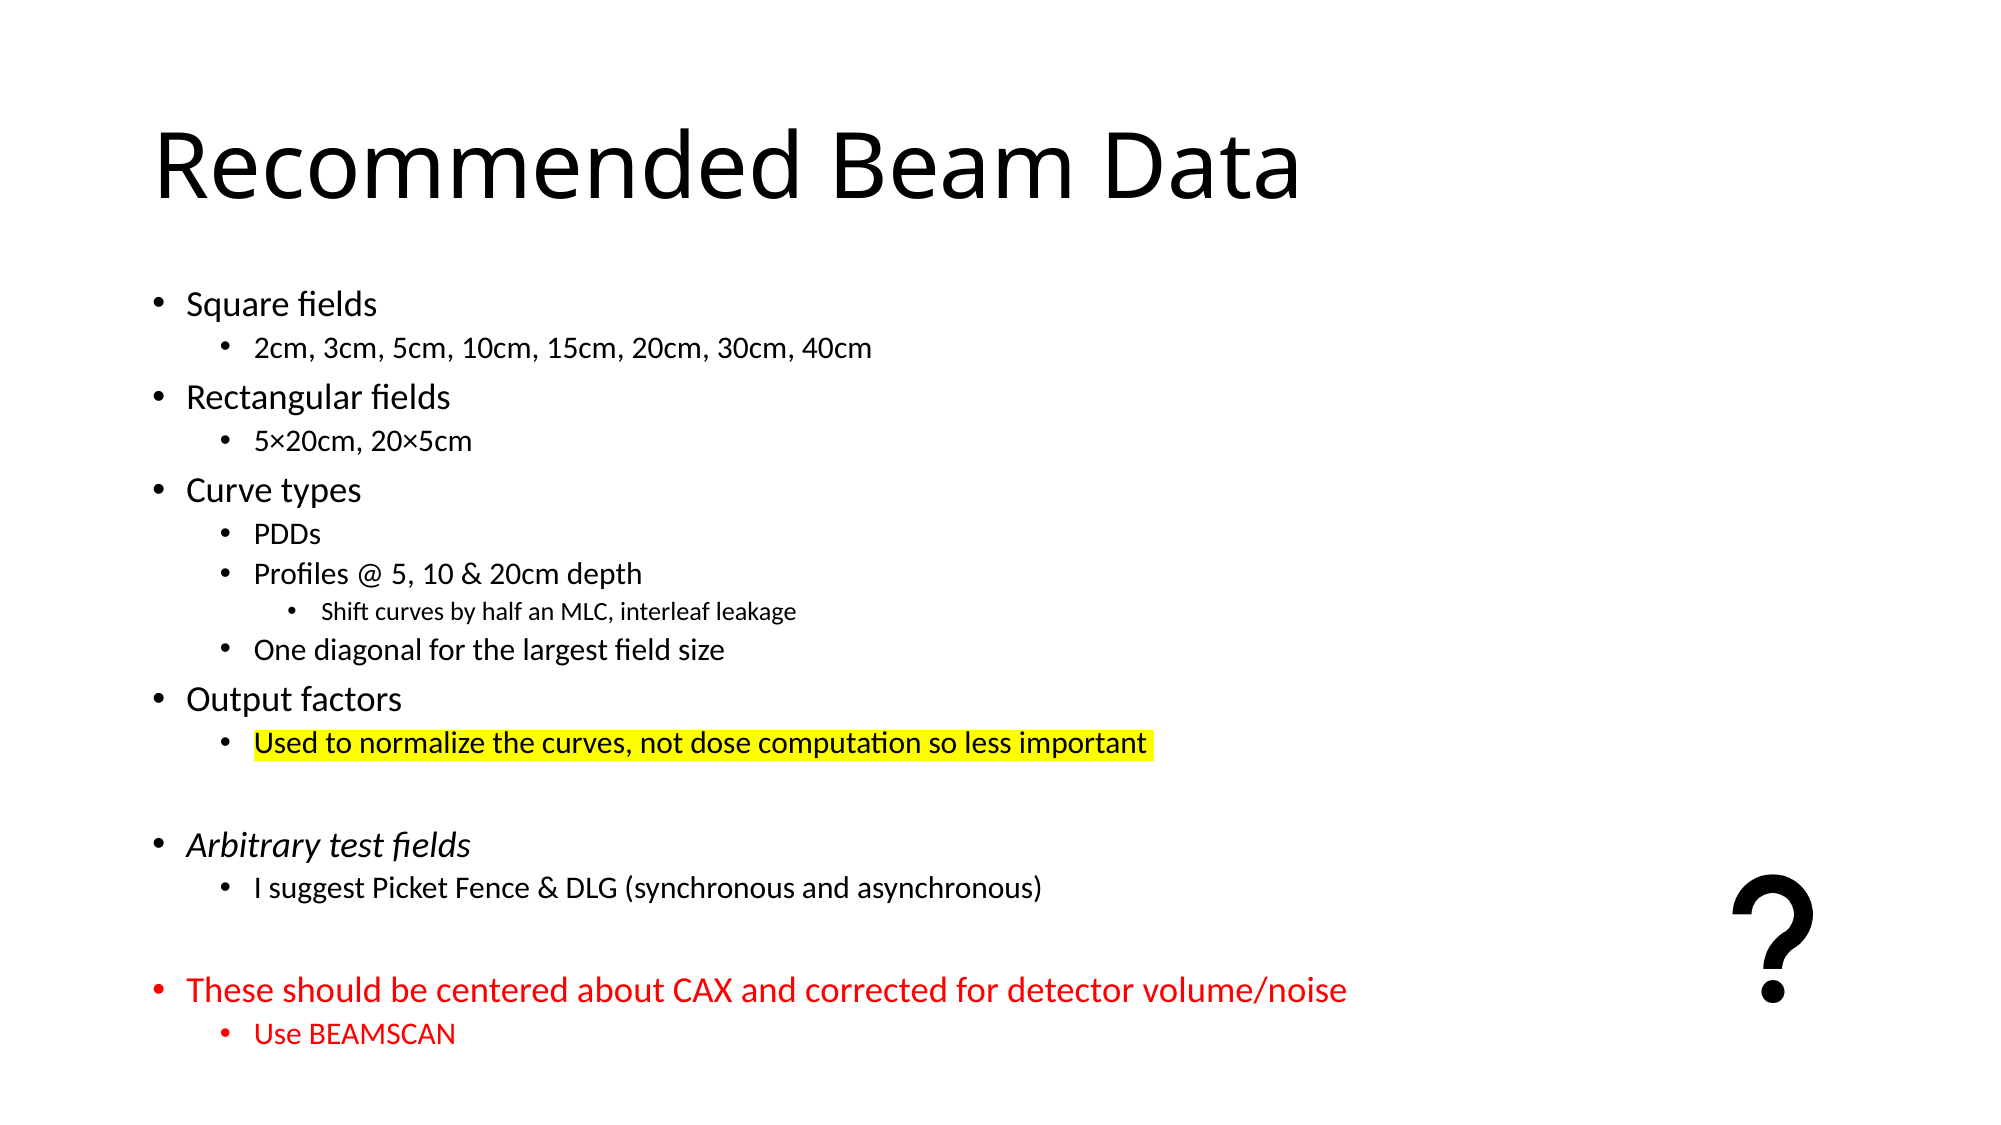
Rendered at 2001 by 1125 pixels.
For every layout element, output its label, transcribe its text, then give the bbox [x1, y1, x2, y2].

title Recommended Beam Data [137, 59, 1863, 277]
list Square fields 2cm, 3cm, 5cm, 10cm, 15cm, 20cm, 30cm, 40cm Rectangular fields 5×20cm, 20×5cm Curve types PDDs Profiles @ 5, 10 & 20cm depth Shift curves by half an MLC, interleaf leakage One diagonal for the largest field size Output factors Used to normalize the curves, not dose computation so less important Arbitrary test fields I suggest Picket Fence & DLG (synchronous and asynchronous) These should be centered about CAX and corrected for detector volume/noise Use BEAMSCAN [137, 277, 1863, 1066]
picture [1697, 863, 1848, 1014]
